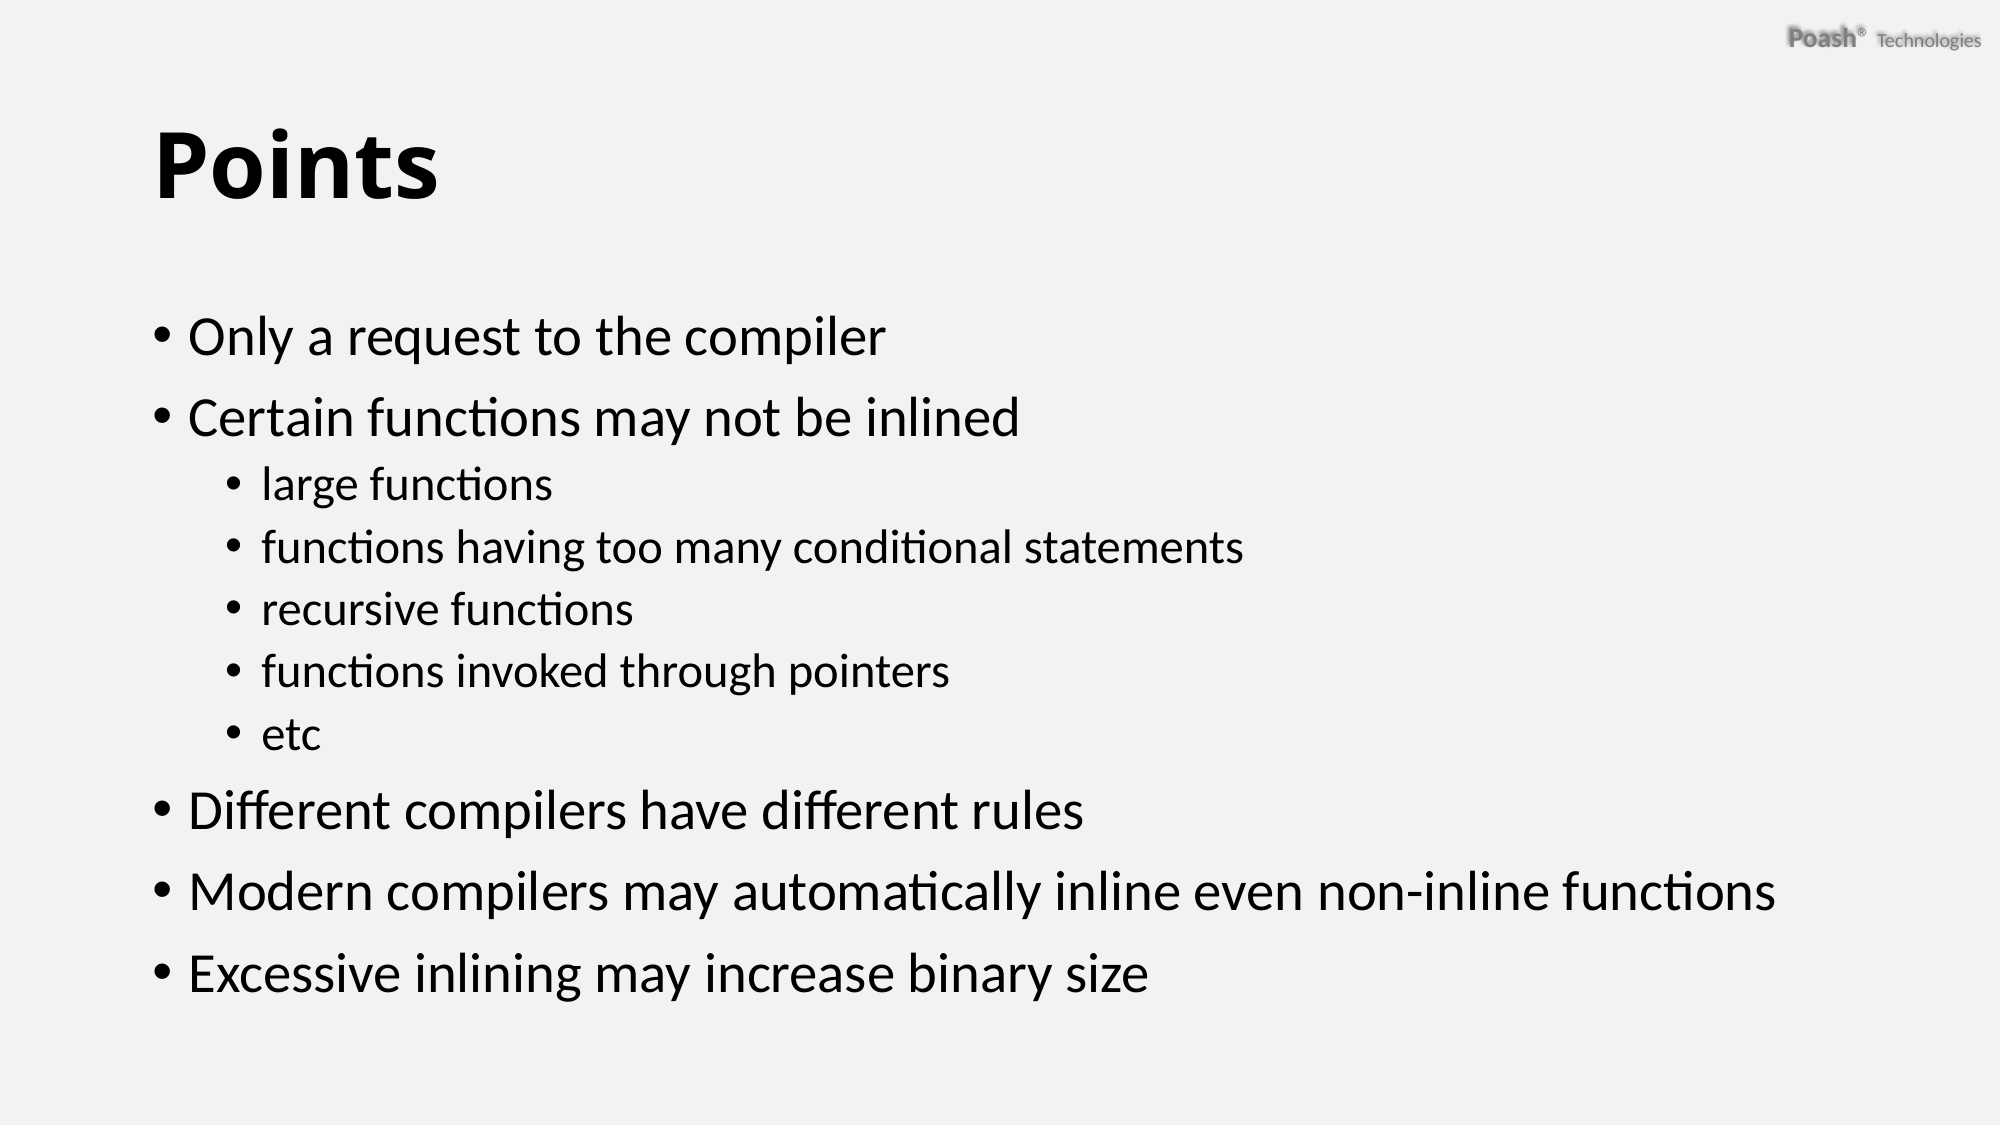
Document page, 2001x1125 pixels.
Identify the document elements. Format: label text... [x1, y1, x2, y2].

title Points [137, 59, 1863, 278]
list Only a request to the compiler Certain functions may not be inlined large functions functions having too many conditional statements recursive functions functions invoked through pointers etc Different compilers have different rules Modern compilers may automatically inline even non-inline functions Excessive inlining may increase binary size [137, 299, 1863, 1014]
